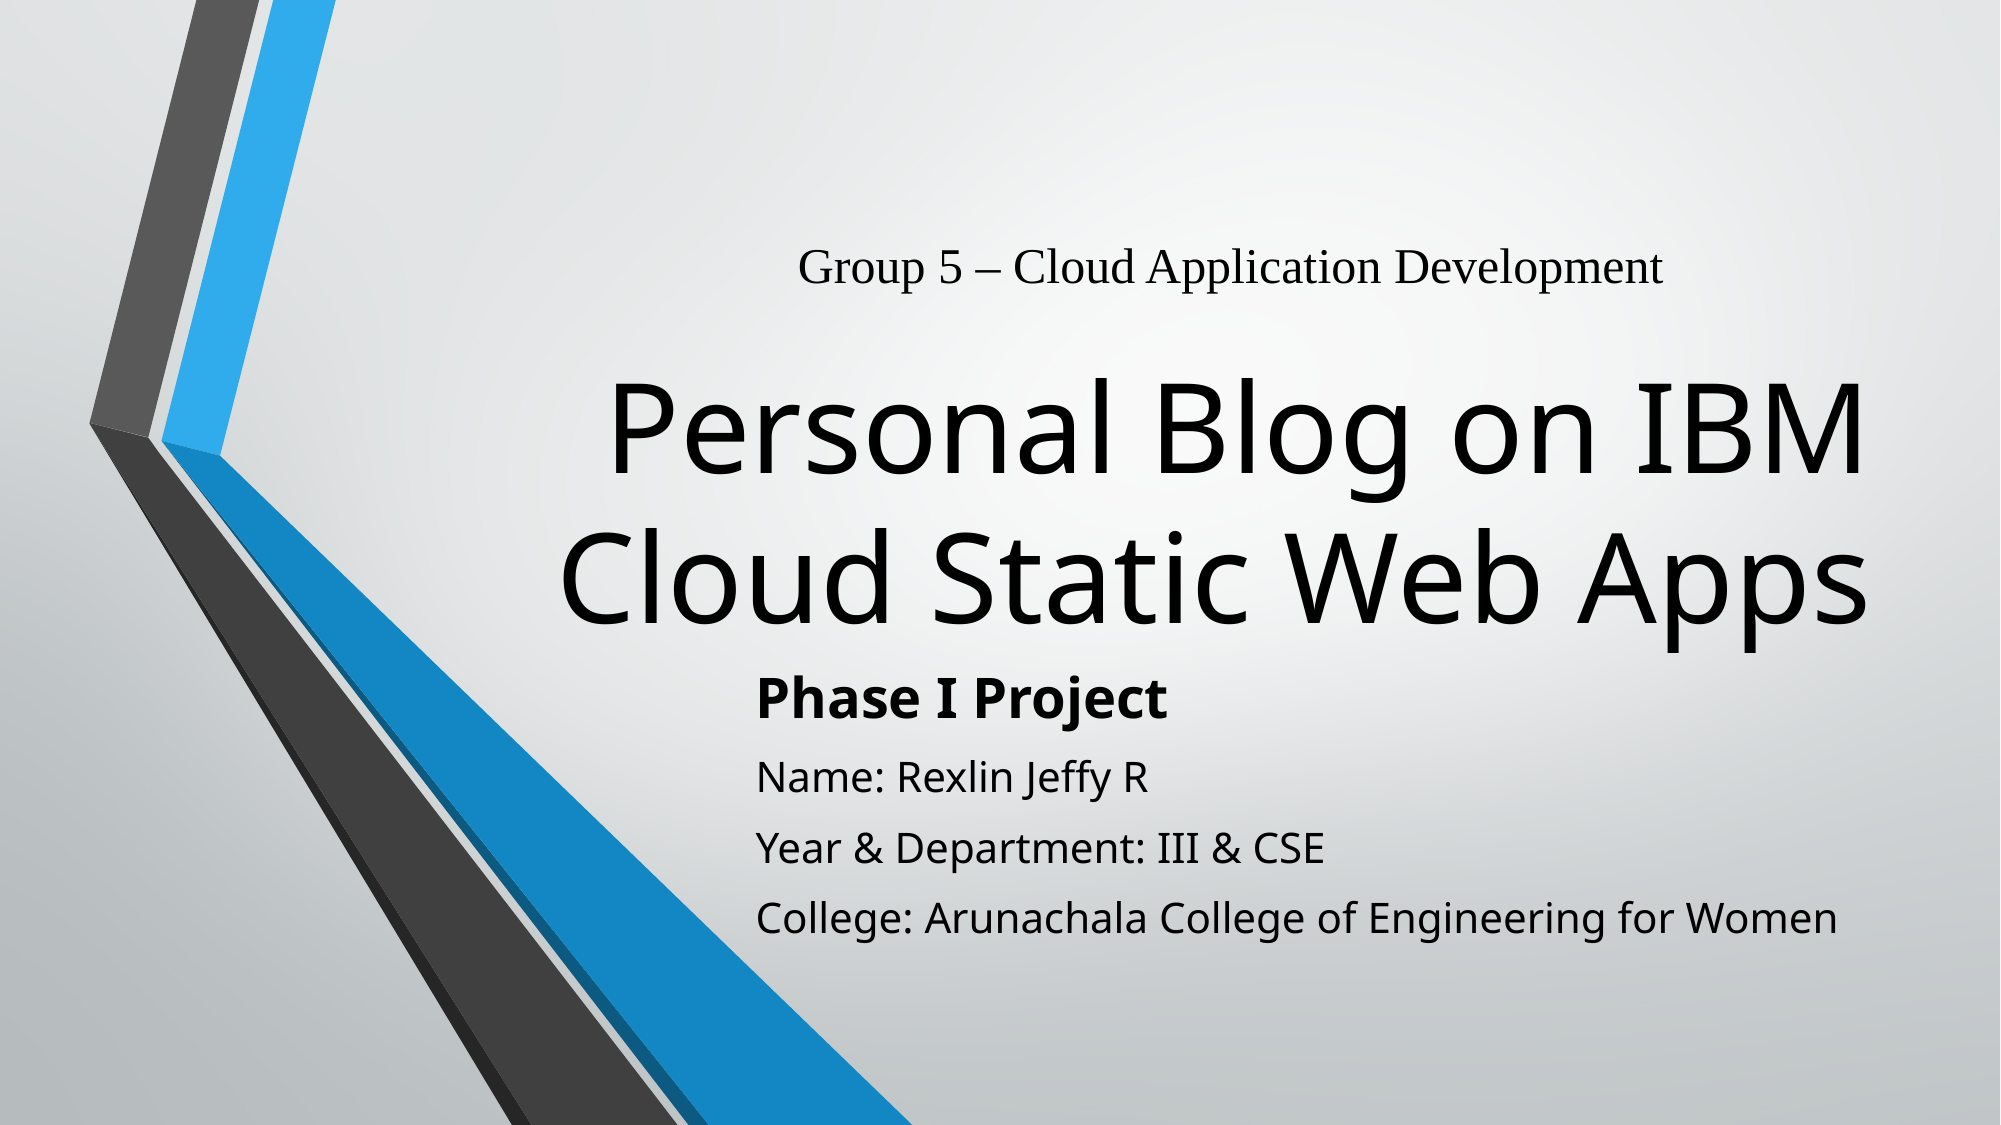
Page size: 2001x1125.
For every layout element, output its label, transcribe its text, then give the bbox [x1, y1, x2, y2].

subtitle Phase I Project Name: Rexlin Jeffy R Year & Department: III & CSE College: Arunachala College of Engineering for Women [740, 655, 1887, 956]
text_box Group 5 – Cloud Application Development [783, 226, 1845, 302]
title Personal Blog on IBM Cloud Static Web Apps [480, 226, 1887, 656]
